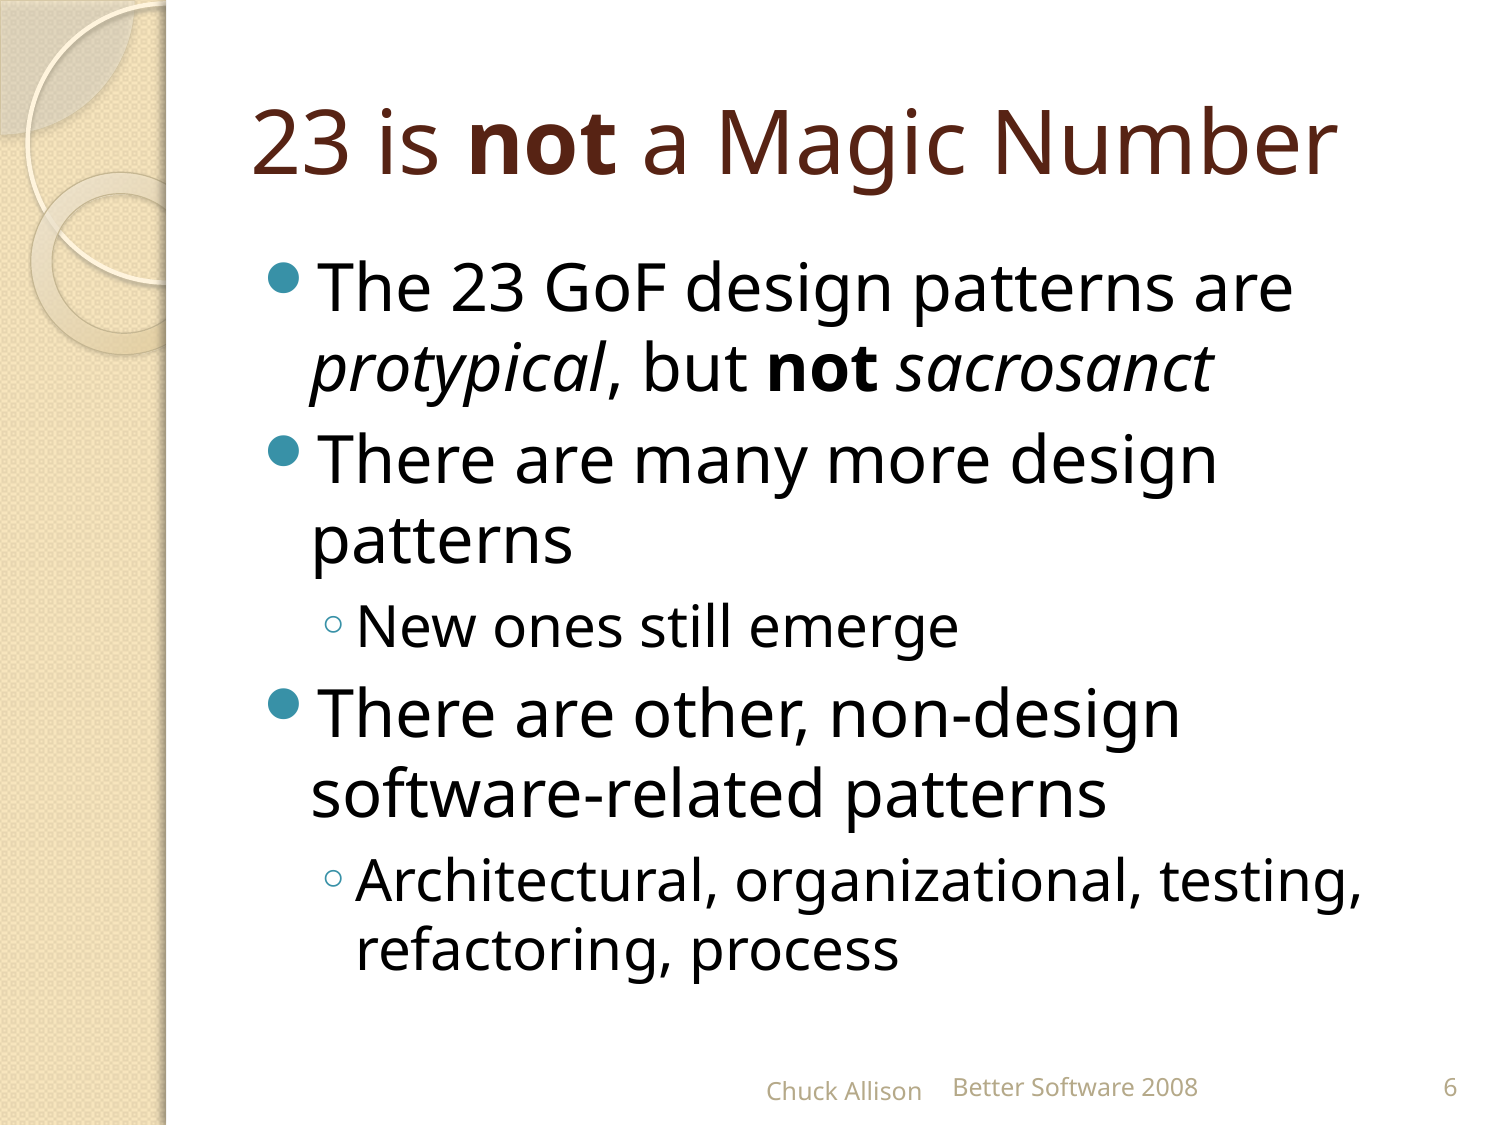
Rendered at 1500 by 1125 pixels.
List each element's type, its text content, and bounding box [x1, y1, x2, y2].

slide_number 6 [1413, 1034, 1488, 1113]
slide_number Chuck Allison [587, 1034, 938, 1113]
list The 23 GoF design patterns are protypical, but not sacrosanct There are many more design patterns New ones still emerge There are other, non-design software-related patterns Architectural, organizational, testing, refactoring, process [235, 237, 1466, 1025]
footer Better Software 2008 [938, 1034, 1413, 1113]
title 23 is not a Magic Number [235, 45, 1466, 233]
